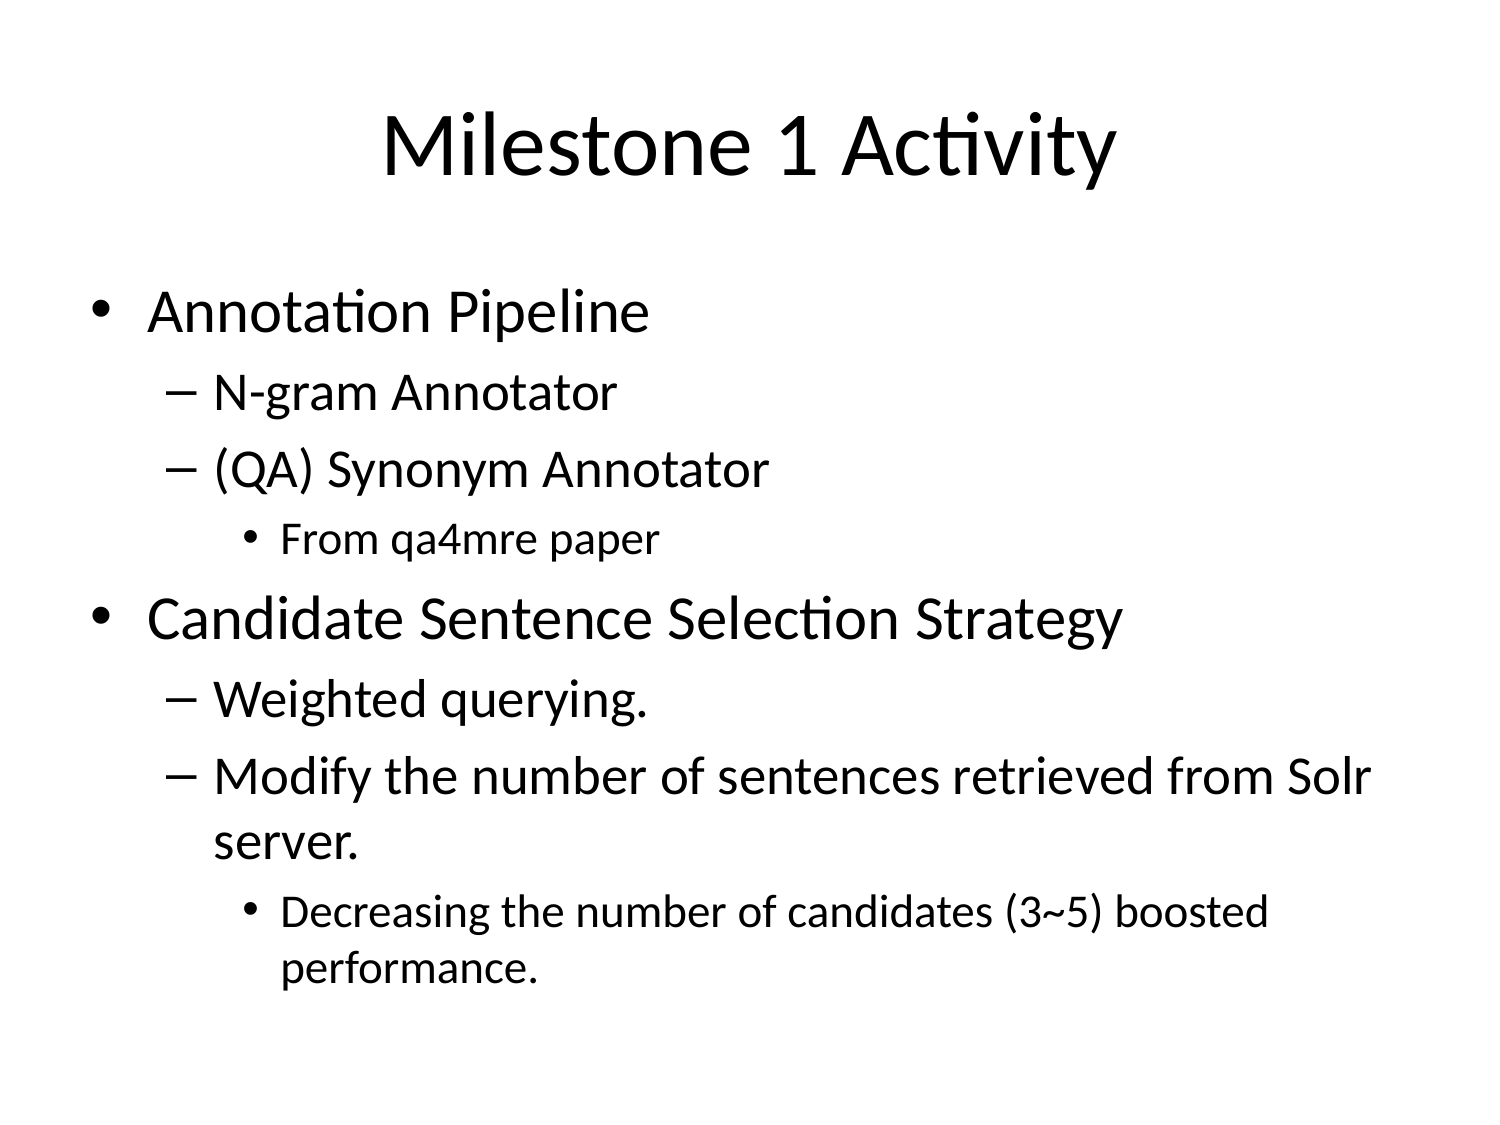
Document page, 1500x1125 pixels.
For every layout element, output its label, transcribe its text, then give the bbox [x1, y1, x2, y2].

list Annotation Pipeline N-gram Annotator (QA) Synonym Annotator From qa4mre paper Candidate Sentence Selection Strategy Weighted querying. Modify the number of sentences retrieved from Solr server. Decreasing the number of candidates (3~5) boosted performance. [75, 262, 1425, 1005]
title Milestone 1 Activity [75, 45, 1425, 233]
